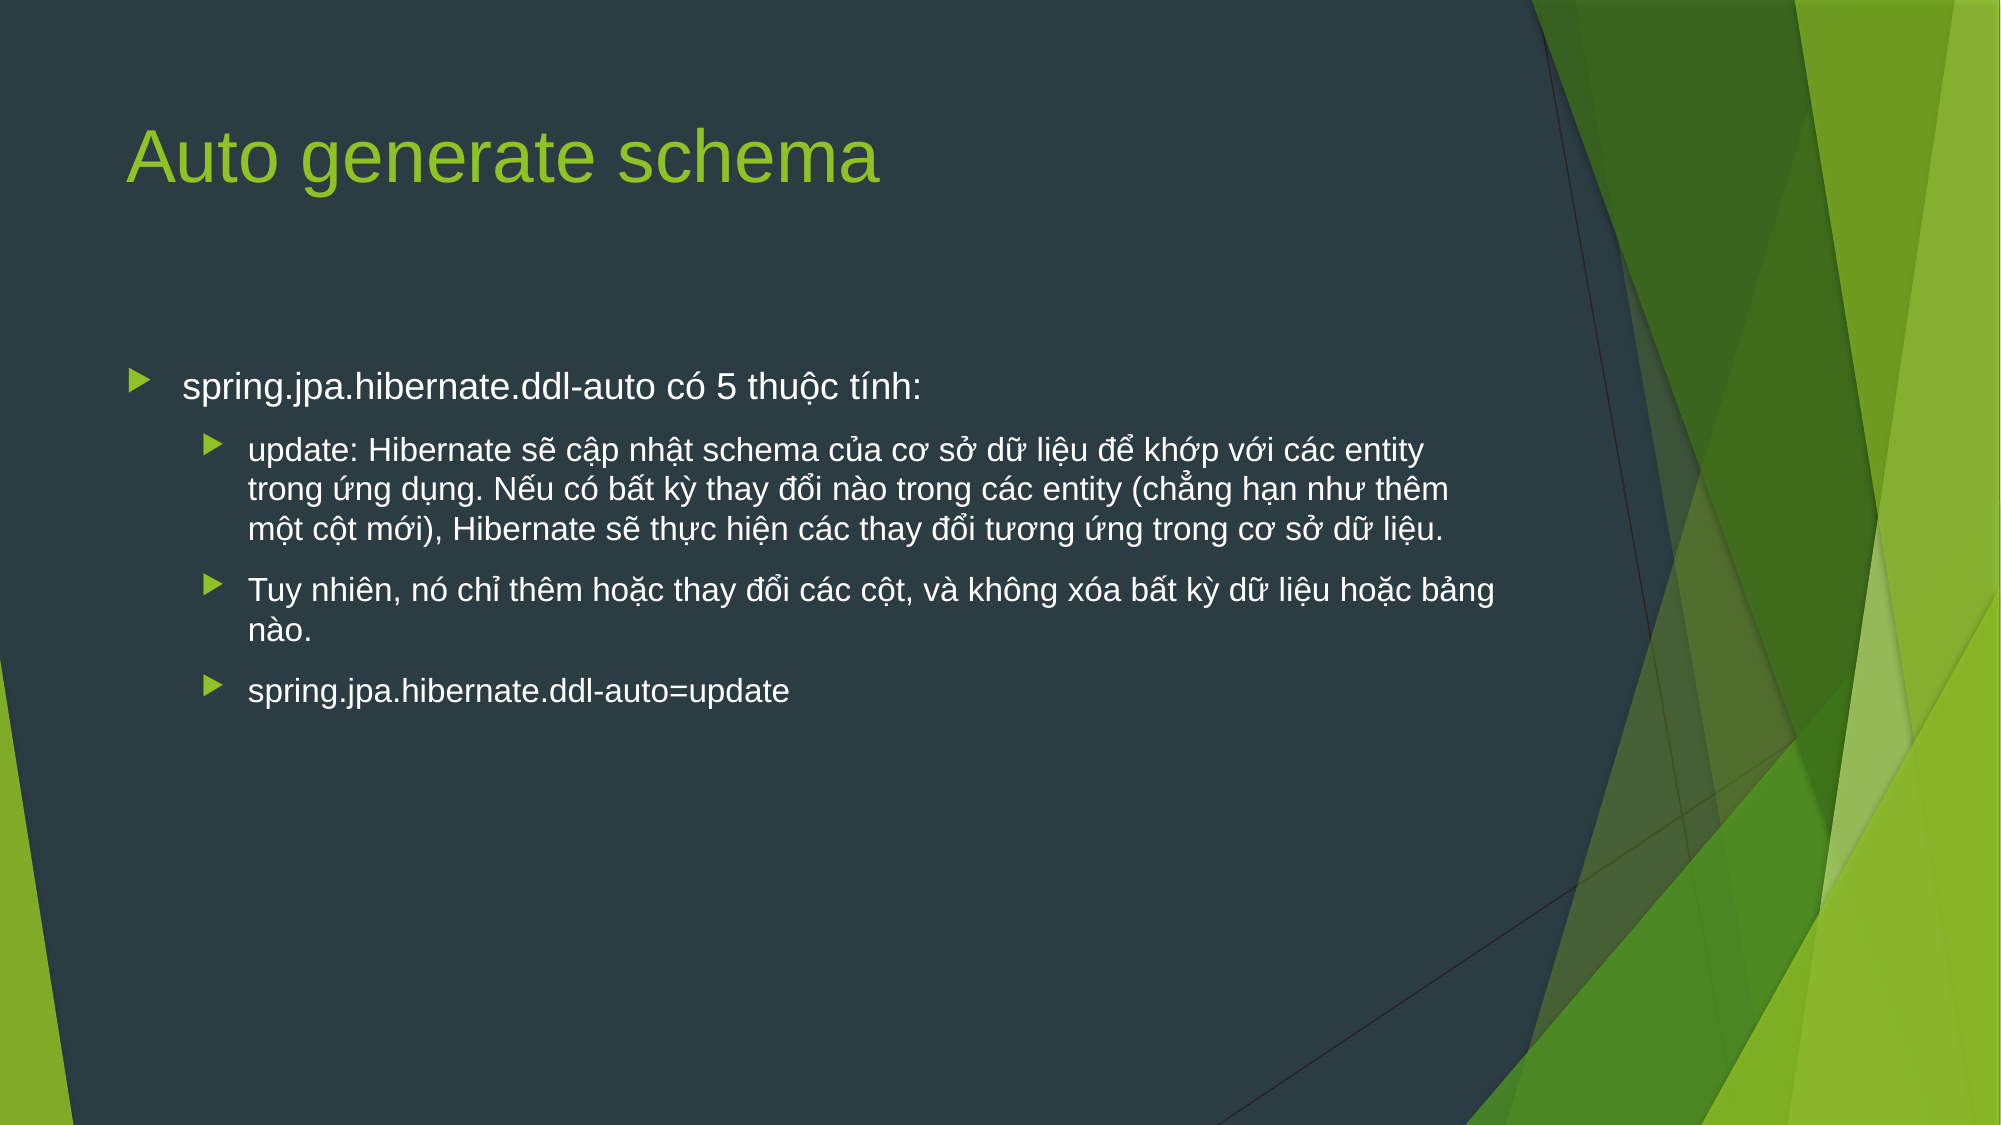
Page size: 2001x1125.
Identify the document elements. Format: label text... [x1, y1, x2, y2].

list spring.jpa.hibernate.ddl-auto có 5 thuộc tính: update: Hibernate sẽ cập nhật schema của cơ sở dữ liệu để khớp với các entity trong ứng dụng. Nếu có bất kỳ thay đổi nào trong các entity (chẳng hạn như thêm một cột mới), Hibernate sẽ thực hiện các thay đổi tương ứng trong cơ sở dữ liệu. Tuy nhiên, nó chỉ thêm hoặc thay đổi các cột, và không xóa bất kỳ dữ liệu hoặc bảng nào. spring.jpa.hibernate.ddl-auto=update [111, 354, 1522, 992]
title Auto generate schema [111, 99, 1522, 317]
